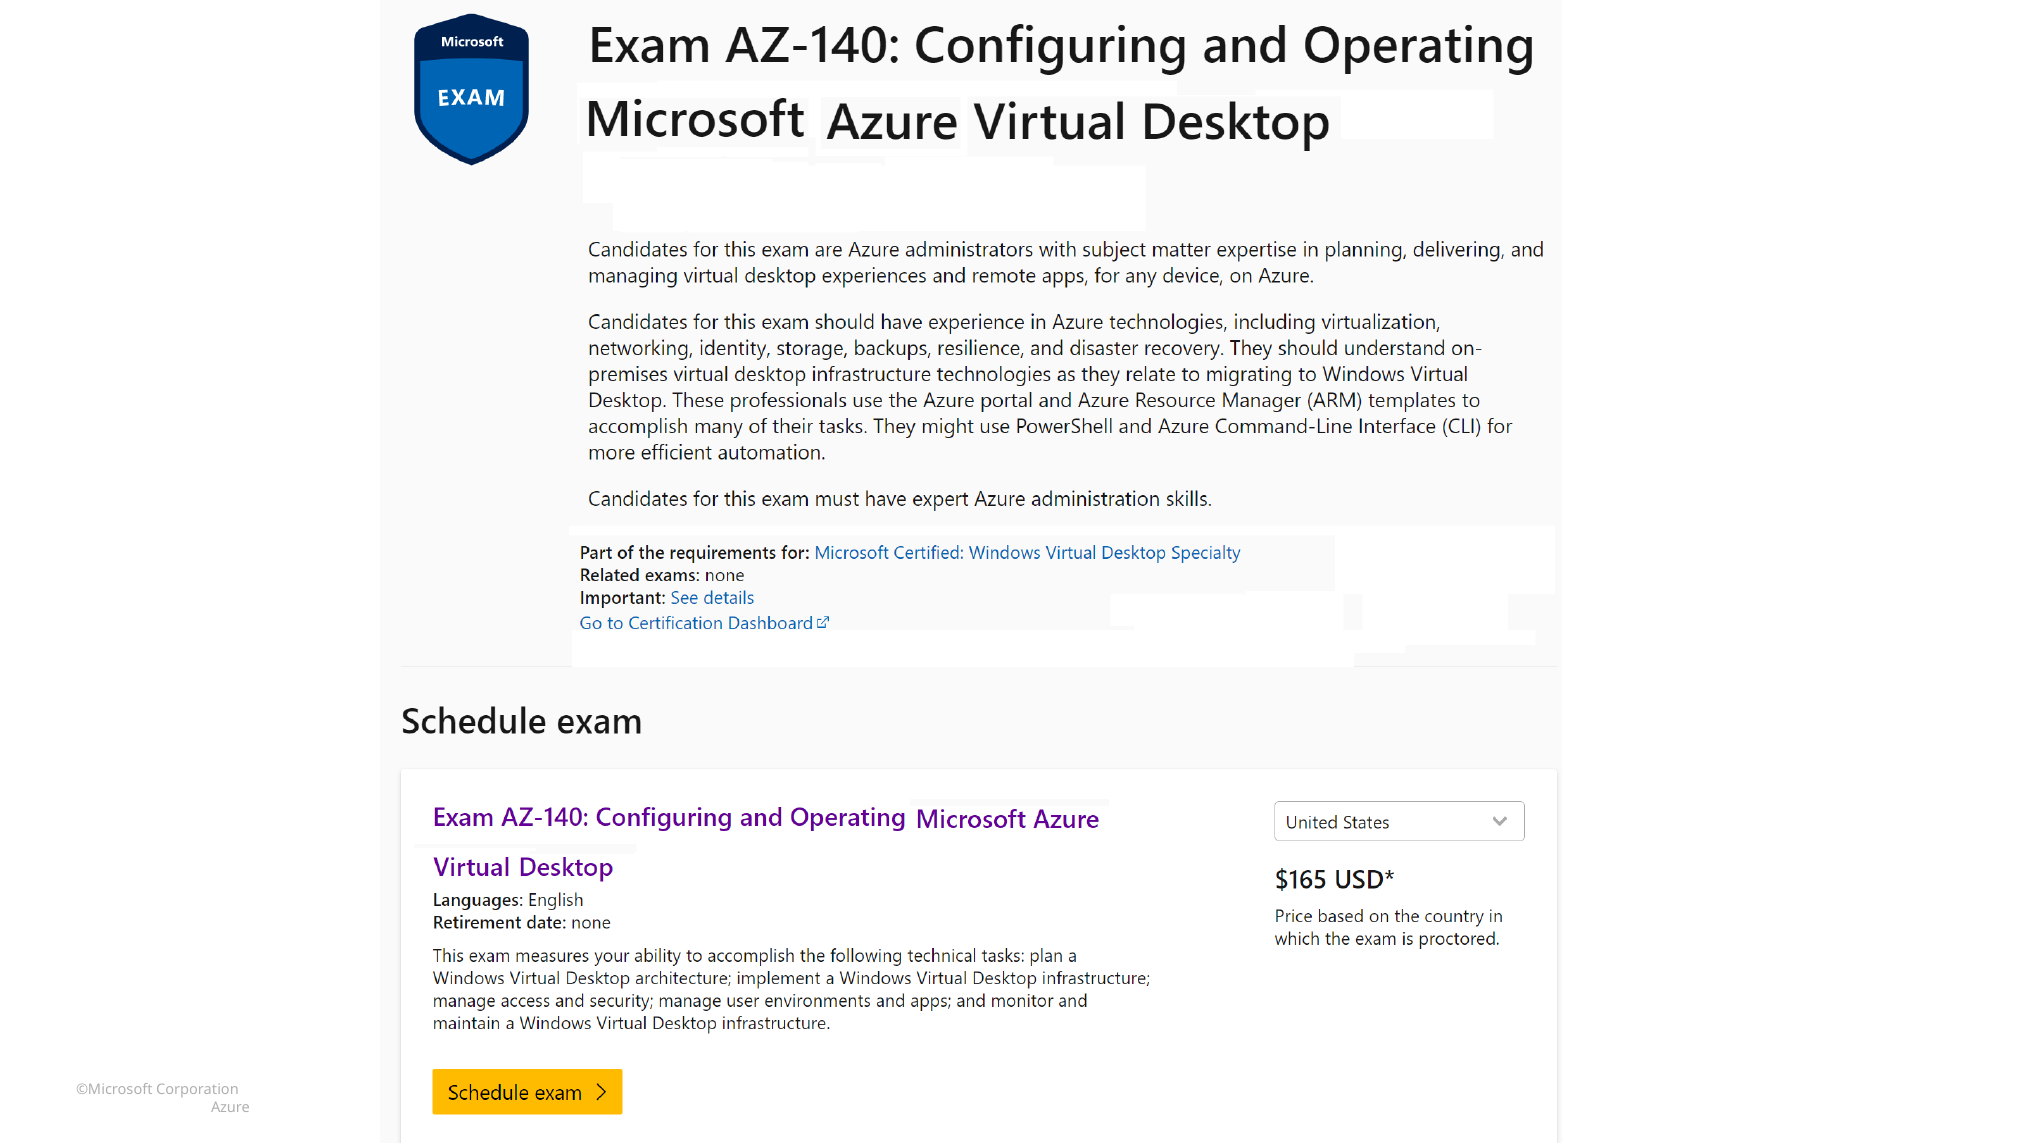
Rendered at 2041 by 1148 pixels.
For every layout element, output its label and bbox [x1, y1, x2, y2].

picture [379, 0, 1562, 1148]
